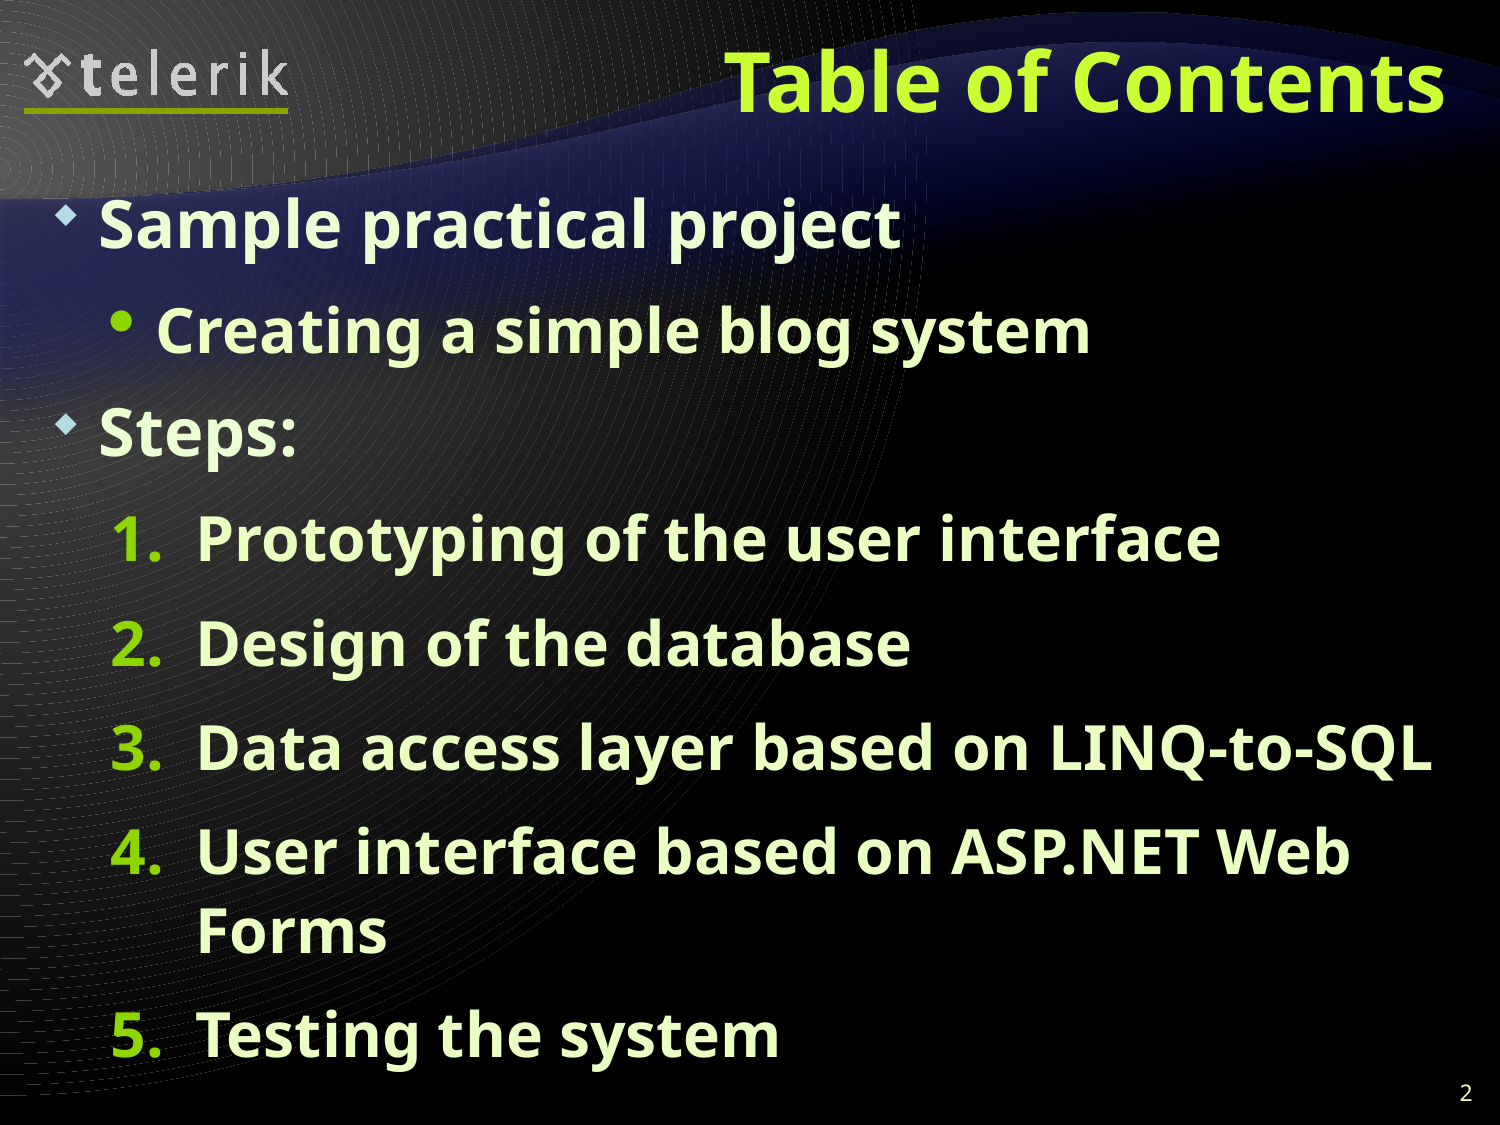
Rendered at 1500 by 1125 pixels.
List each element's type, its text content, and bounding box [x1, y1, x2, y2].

picture [24, 49, 288, 114]
list Sample practical project Creating a simple blog system Steps: Prototyping of the user interface Design of the database Data access layer based on LINQ-to-SQL User interface based on ASP.NET Web Forms Testing the system [37, 174, 1463, 1100]
title Table of Contents [300, 12, 1463, 163]
slide_number 2 [1412, 1074, 1488, 1113]
